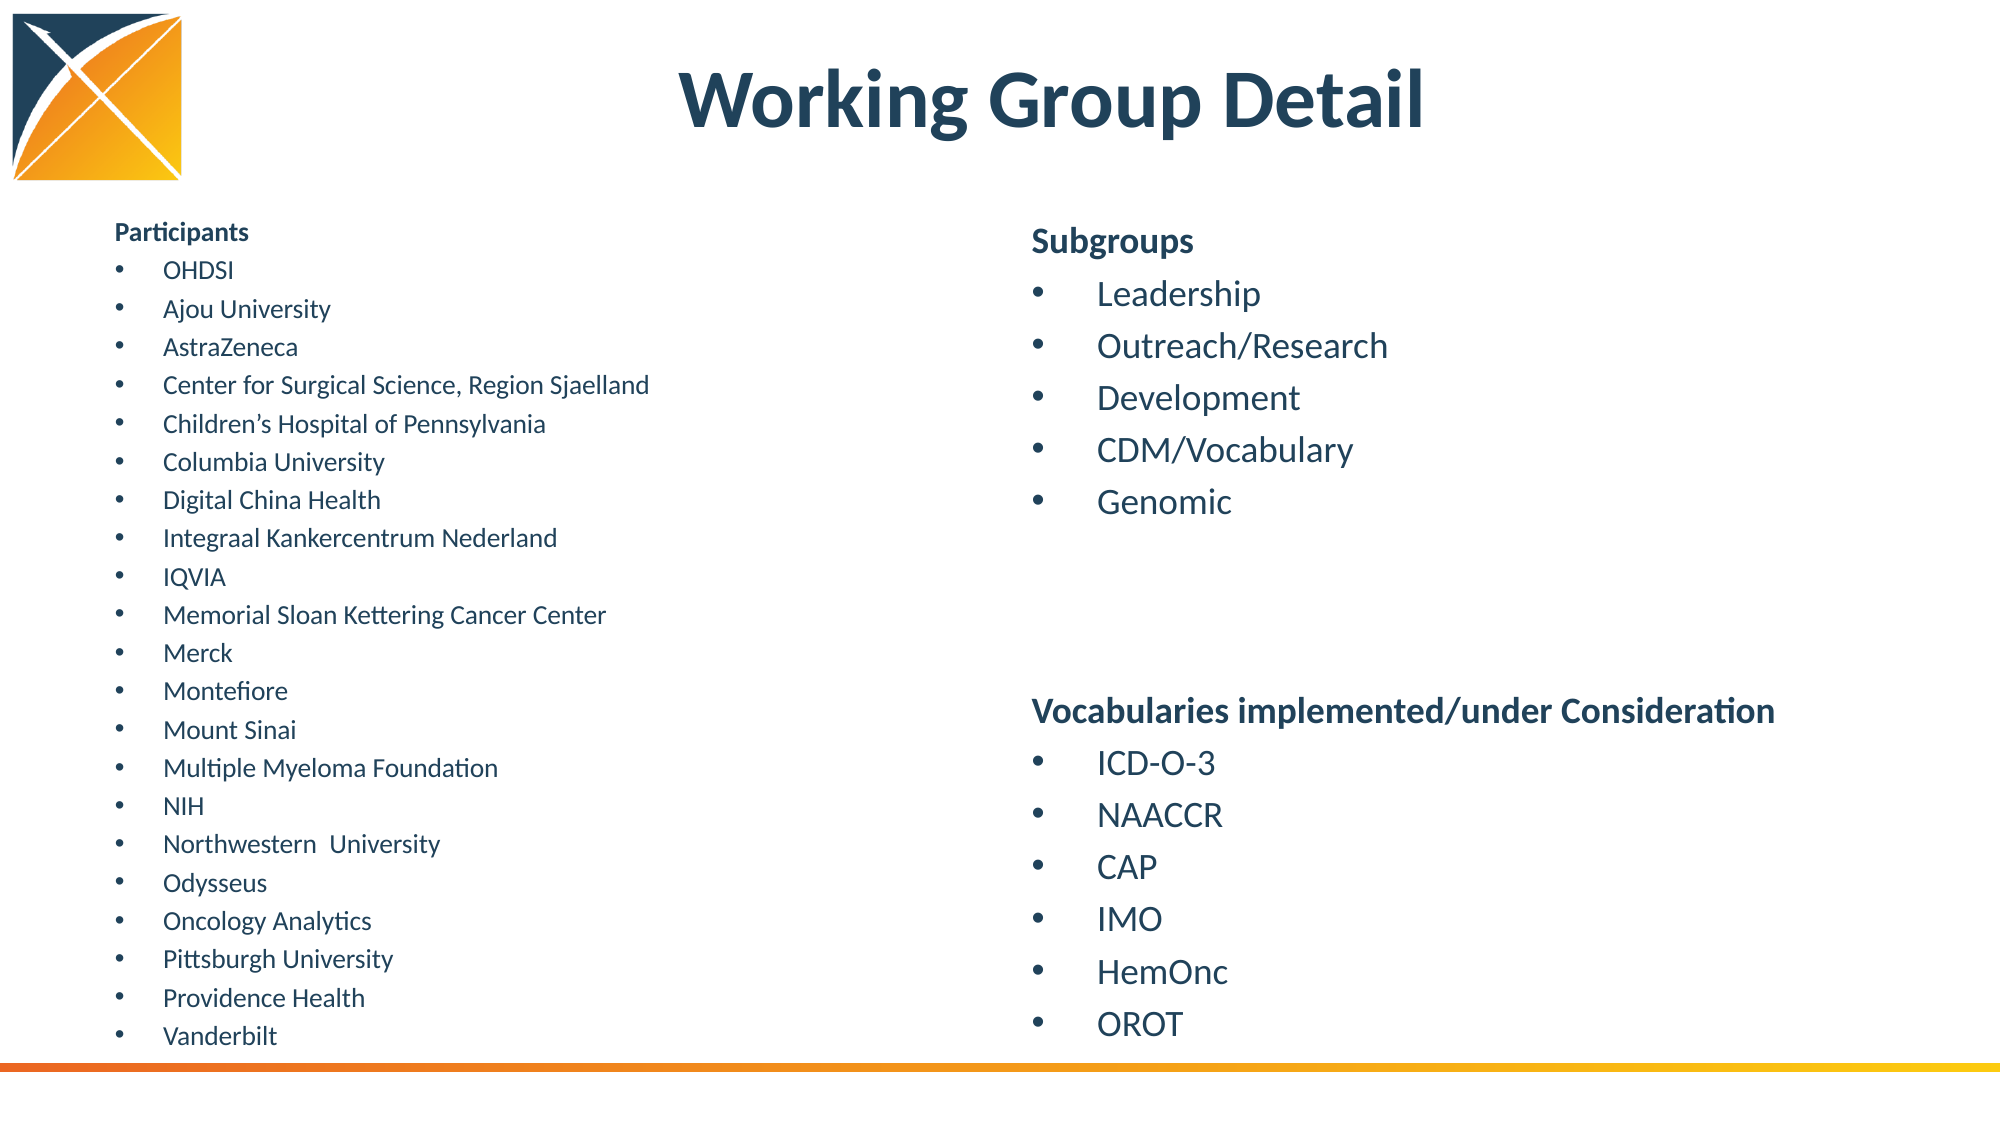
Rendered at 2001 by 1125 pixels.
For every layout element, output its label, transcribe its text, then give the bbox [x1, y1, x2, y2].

list Subgroups Leadership Outreach/Research Development CDM/Vocabulary Genomic Vocabularies implemented/under Consideration ICD-O-3 NAACCR CAP IMO HemOnc OROT [1016, 209, 1900, 1058]
picture [0, 0, 206, 200]
title Working Group Detail [205, 24, 1900, 163]
list Participants OHDSI Ajou University AstraZeneca Center for Surgical Science, Region Sjaelland Children’s Hospital of Pennsylvania Columbia University Digital China Health Integraal Kankercentrum Nederland IQVIA Memorial Sloan Kettering Cancer Center Merck Montefiore Mount Sinai Multiple Myeloma Foundation NIH Northwestern University Odysseus Oncology Analytics Pittsburgh University Providence Health Vanderbilt [99, 206, 984, 1068]
